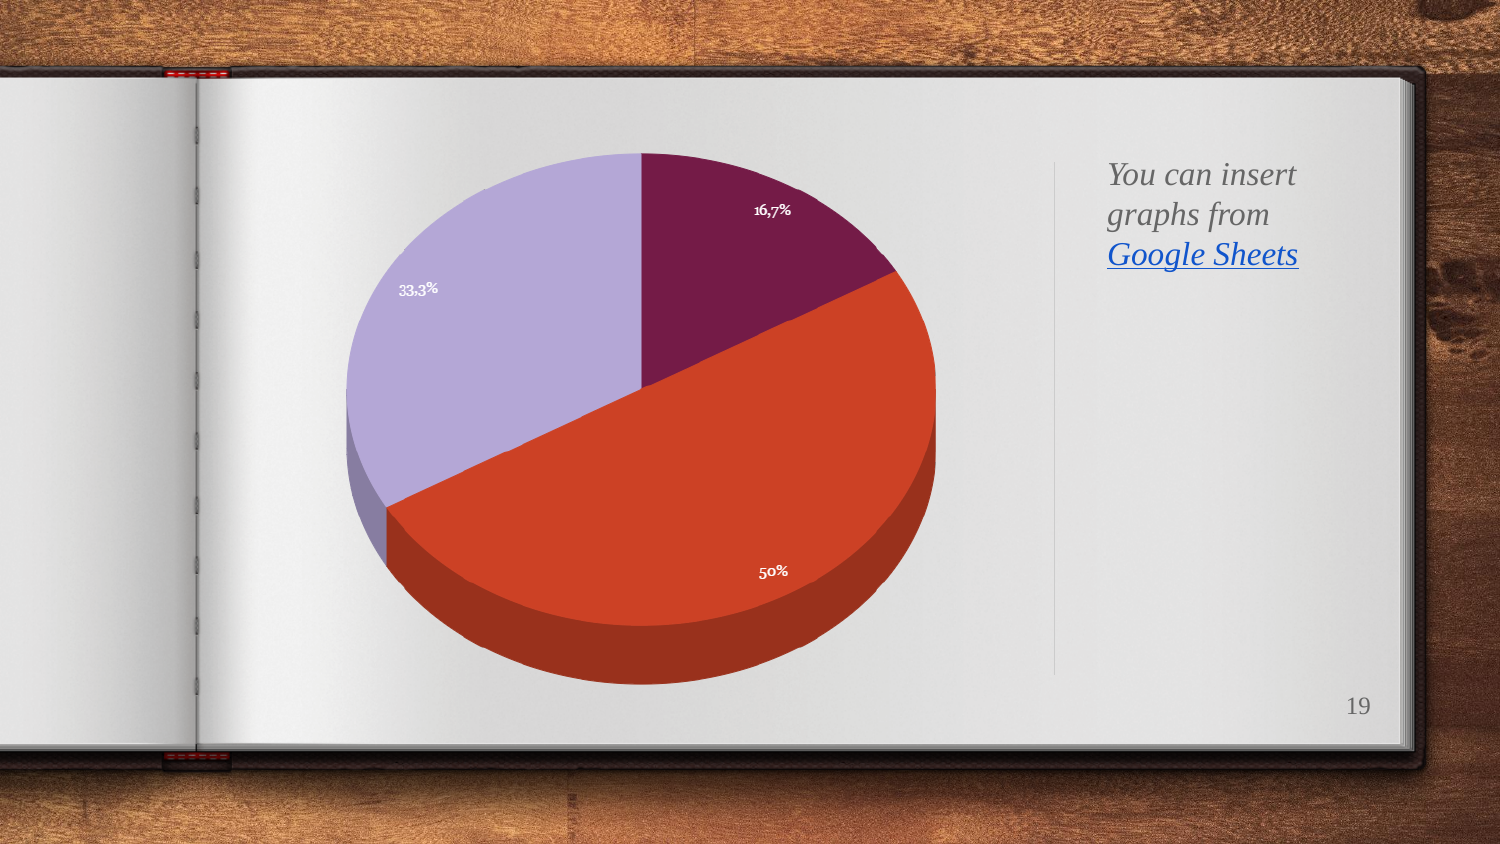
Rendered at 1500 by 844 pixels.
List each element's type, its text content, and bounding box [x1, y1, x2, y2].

slide_number ‹#› [1295, 672, 1386, 737]
picture [0, 0, 1500, 844]
list You can insert graphs from Google Sheets [1092, 137, 1338, 683]
